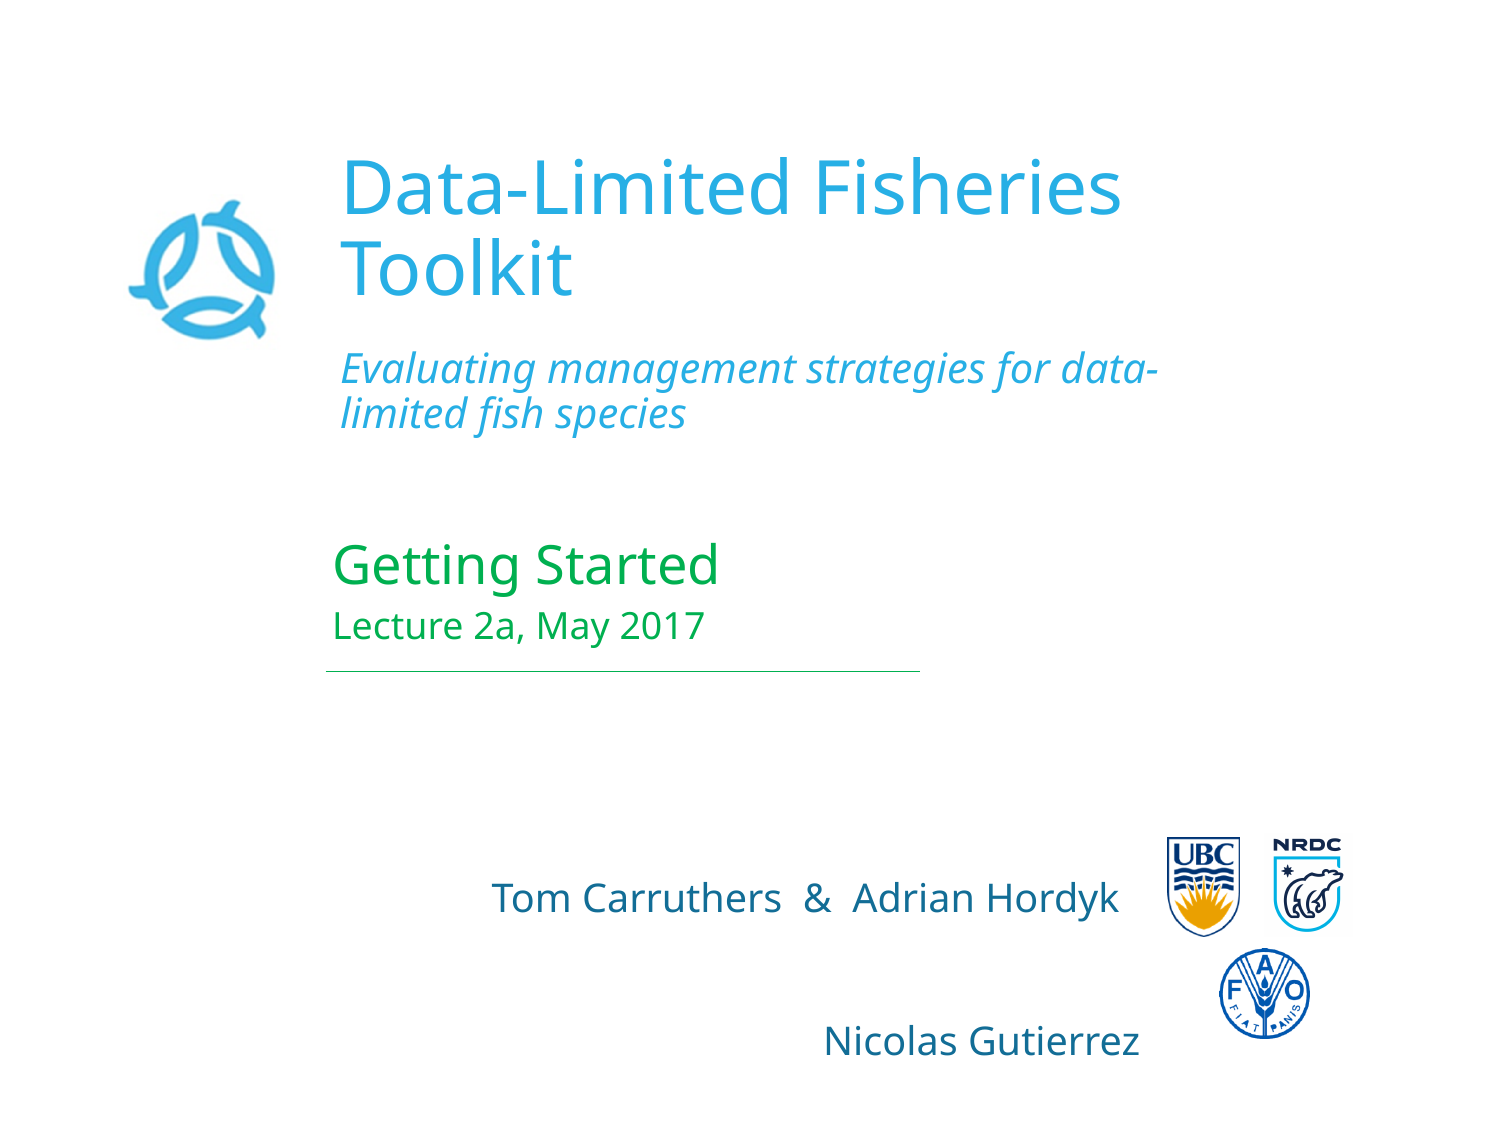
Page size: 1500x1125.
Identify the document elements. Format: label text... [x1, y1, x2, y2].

text_box Evaluating management strategies for data-limited fish species [325, 321, 1240, 446]
text_box Getting Started [317, 530, 1294, 642]
subtitle Data-Limited Fisheries Toolkit [325, 195, 1330, 320]
picture [1167, 837, 1240, 937]
text_box Lecture 2a, May 2017 [317, 600, 747, 712]
picture [1263, 833, 1353, 937]
picture [123, 194, 288, 350]
picture [1219, 948, 1310, 1039]
text_box Tom Carruthers & Adrian Hordyk . Nicolas Gutierrez [467, 865, 1156, 1071]
